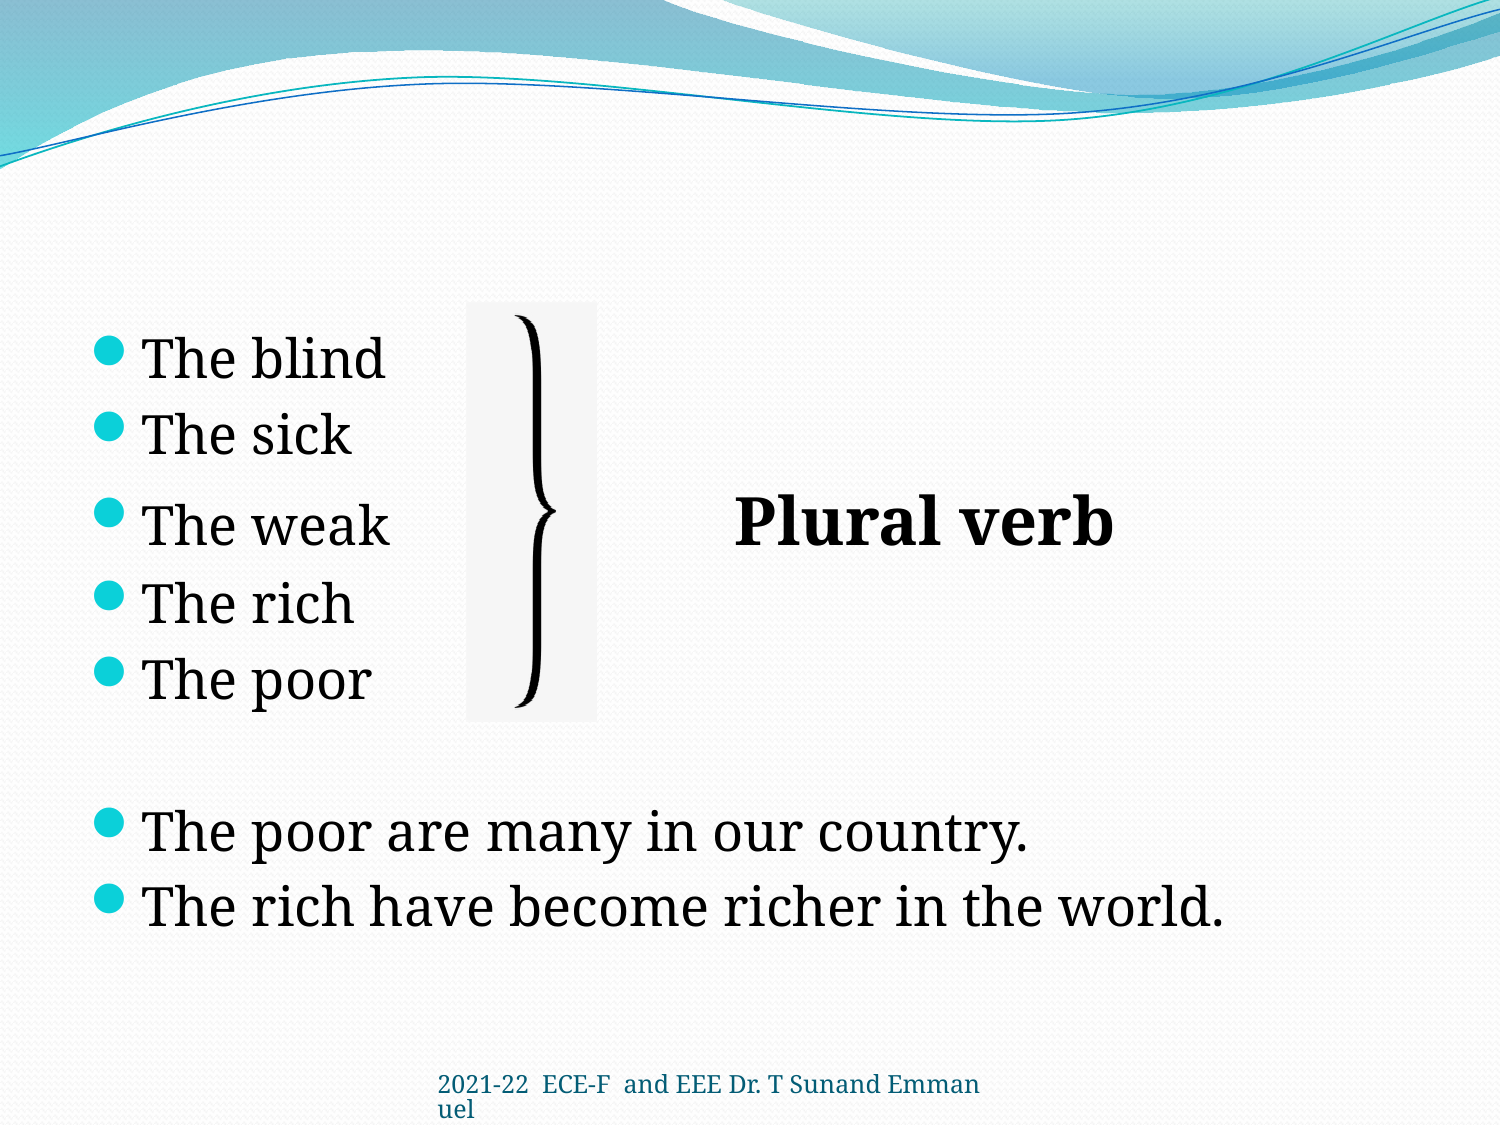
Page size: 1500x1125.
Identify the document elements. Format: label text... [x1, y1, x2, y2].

picture [466, 302, 597, 722]
footer 2021-22 ECE-F and EEE Dr. T Sunand Emmanuel [437, 1042, 988, 1103]
list The blind The sick The weak Plural verb The rich The poor The poor are many in our country. The rich have become richer in the world. [75, 317, 1425, 1038]
